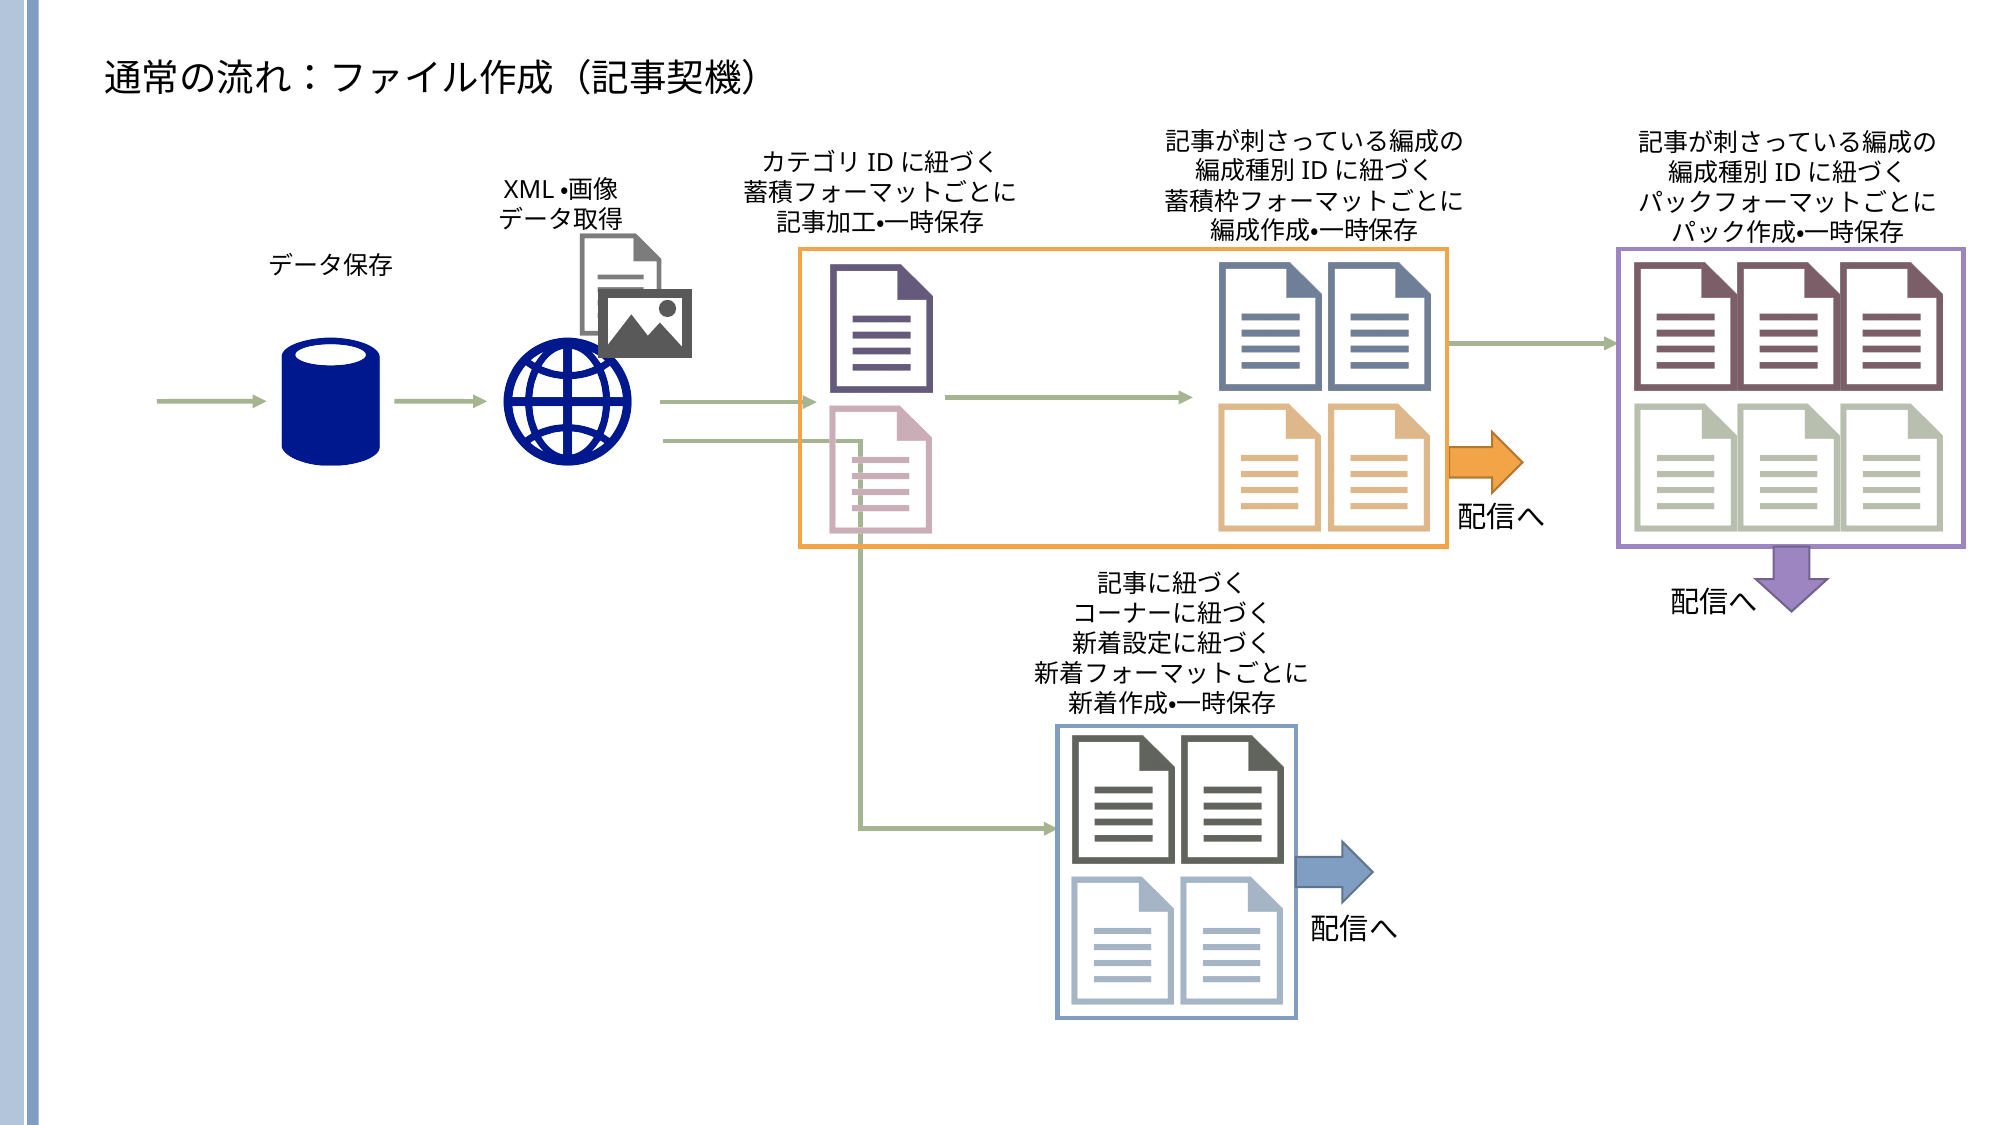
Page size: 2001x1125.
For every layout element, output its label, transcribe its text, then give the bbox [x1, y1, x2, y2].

text_box 通常の流れ：ファイル作成（記事契機） [89, 46, 870, 107]
picture [817, 264, 946, 393]
text_box [799, 248, 1448, 547]
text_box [602, 293, 688, 353]
text_box カテゴリIDに紐づく 蓄積フォーマットごとに 記事加工・一時保存 [725, 139, 1036, 245]
picture [569, 233, 672, 336]
picture [266, 337, 395, 466]
text_box [1057, 725, 1297, 1019]
picture [503, 337, 632, 466]
picture [1621, 262, 1956, 391]
text_box XML・画像データ取得 [477, 166, 646, 242]
text_box 配信へ [1442, 491, 1579, 541]
picture [1206, 262, 1444, 391]
picture [1205, 403, 1443, 532]
text_box [1294, 839, 1375, 902]
picture [1621, 403, 1956, 532]
text_box [1772, 545, 1831, 613]
text_box データ保存 [246, 241, 415, 287]
text_box 記事が刺さっている編成の 編成種別IDに紐づく 蓄積枠フォーマットごとに編成作成・一時保存 [1146, 117, 1484, 253]
text_box [1617, 248, 1965, 547]
picture [816, 405, 945, 534]
text_box 配信へ [1655, 576, 1791, 626]
text_box 記事が刺さっている編成の編成種別IDに紐づく パックフォーマットごとにパック作成・一時保存 [1621, 119, 1955, 248]
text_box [662, 440, 1058, 829]
text_box 記事に紐づく コーナーに紐づく 新着設定に紐づく 新着フォーマットごとに 新着作成・一時保存 [1058, 559, 1336, 725]
picture [1058, 876, 1296, 1005]
picture [1059, 735, 1297, 864]
text_box [1448, 429, 1524, 491]
text_box 配信へ [1296, 902, 1432, 953]
